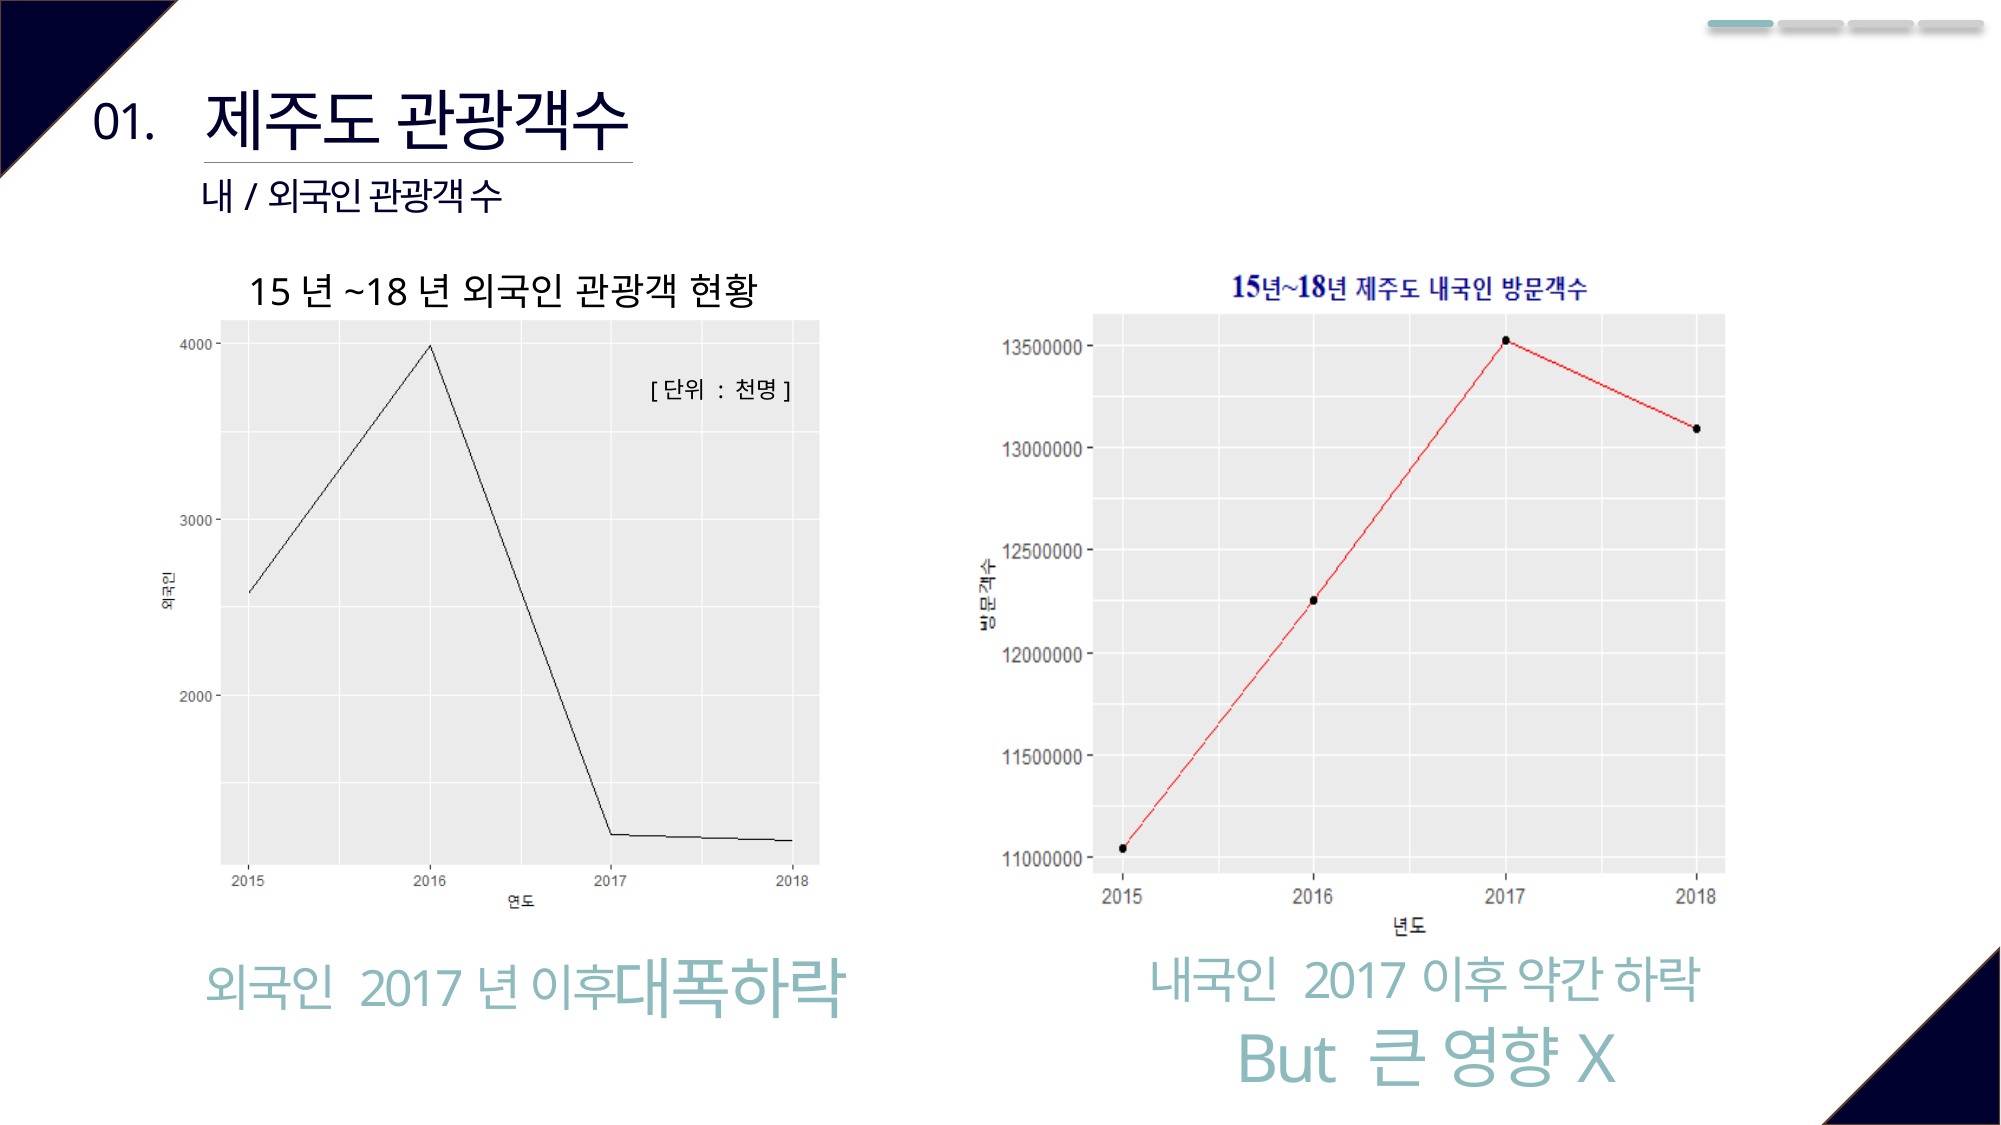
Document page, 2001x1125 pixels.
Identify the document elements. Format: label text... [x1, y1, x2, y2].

text_box 내국인 2017이후 약간 하락 [1134, 950, 1718, 1016]
text_box 15년~18년 외국인 관광객 현황 [223, 260, 800, 312]
text_box 01. [78, 81, 172, 157]
text_box 내/외국인 관광객 수 [185, 165, 527, 225]
picture [150, 312, 829, 918]
text_box 외국인 2017년 이후 [189, 949, 597, 1025]
text_box 제주도 관광객수 [190, 71, 648, 167]
picture [965, 260, 1737, 950]
text_box 대폭하락 [597, 939, 864, 1035]
text_box But 큰 영향X [1220, 1008, 1631, 1103]
